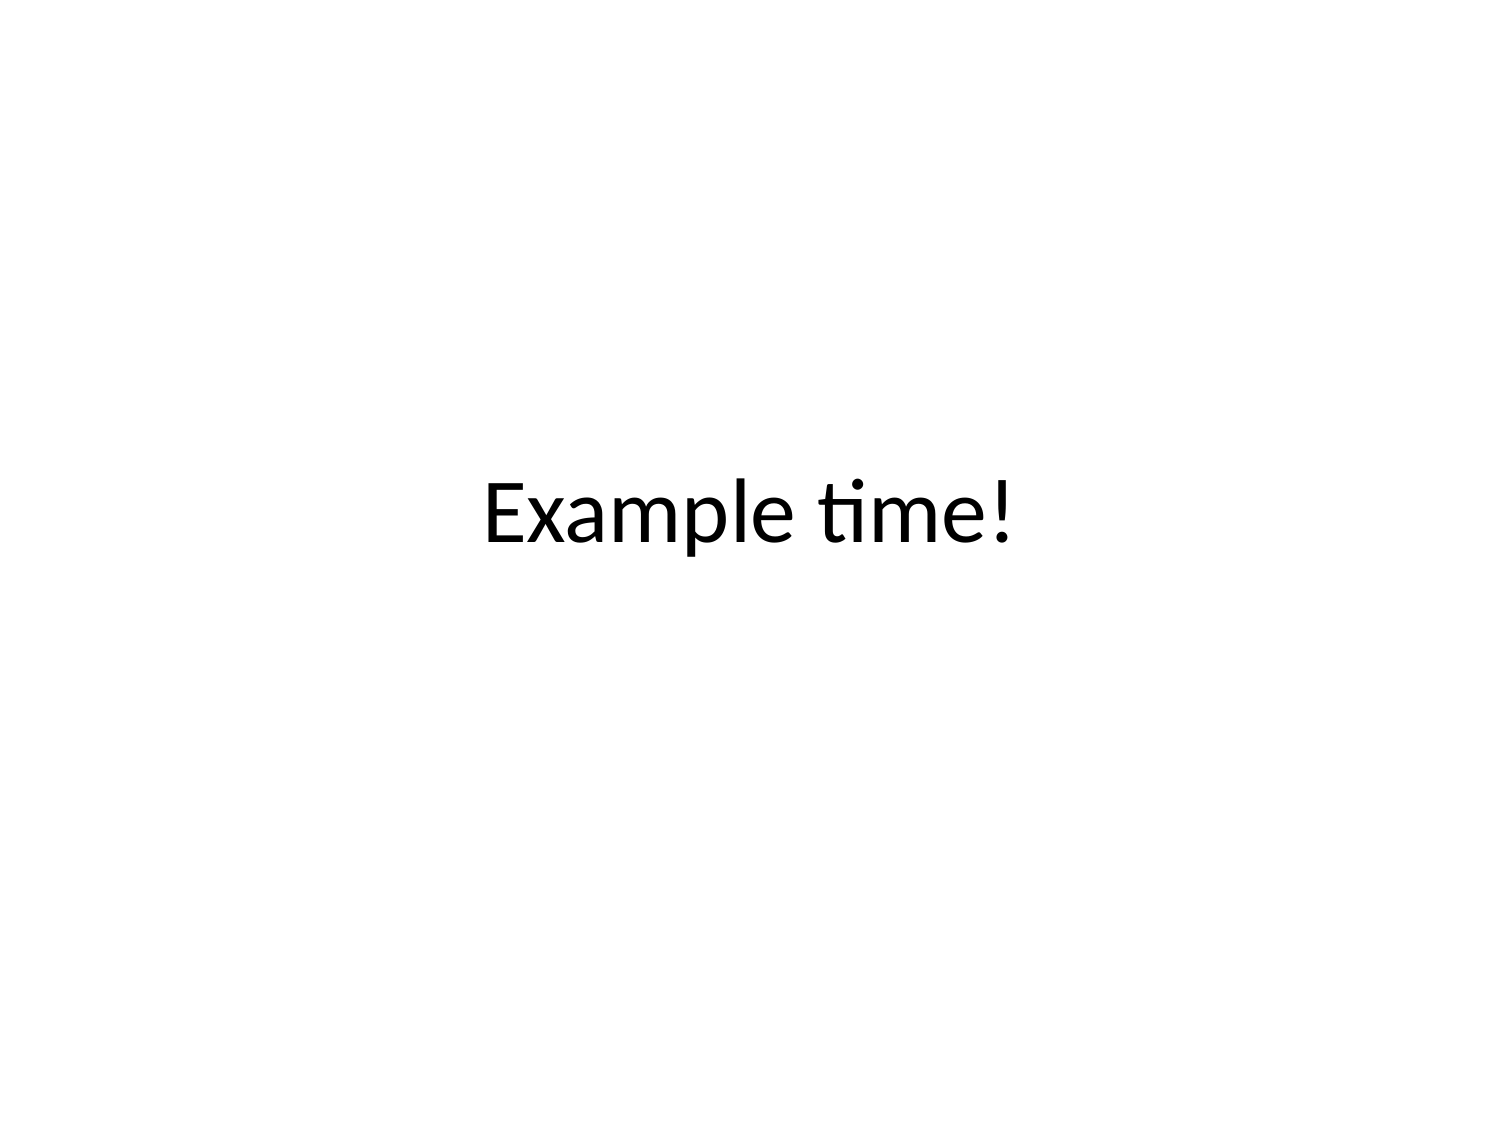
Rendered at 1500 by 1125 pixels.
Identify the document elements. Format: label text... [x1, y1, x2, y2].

title Example time! [75, 412, 1425, 600]
